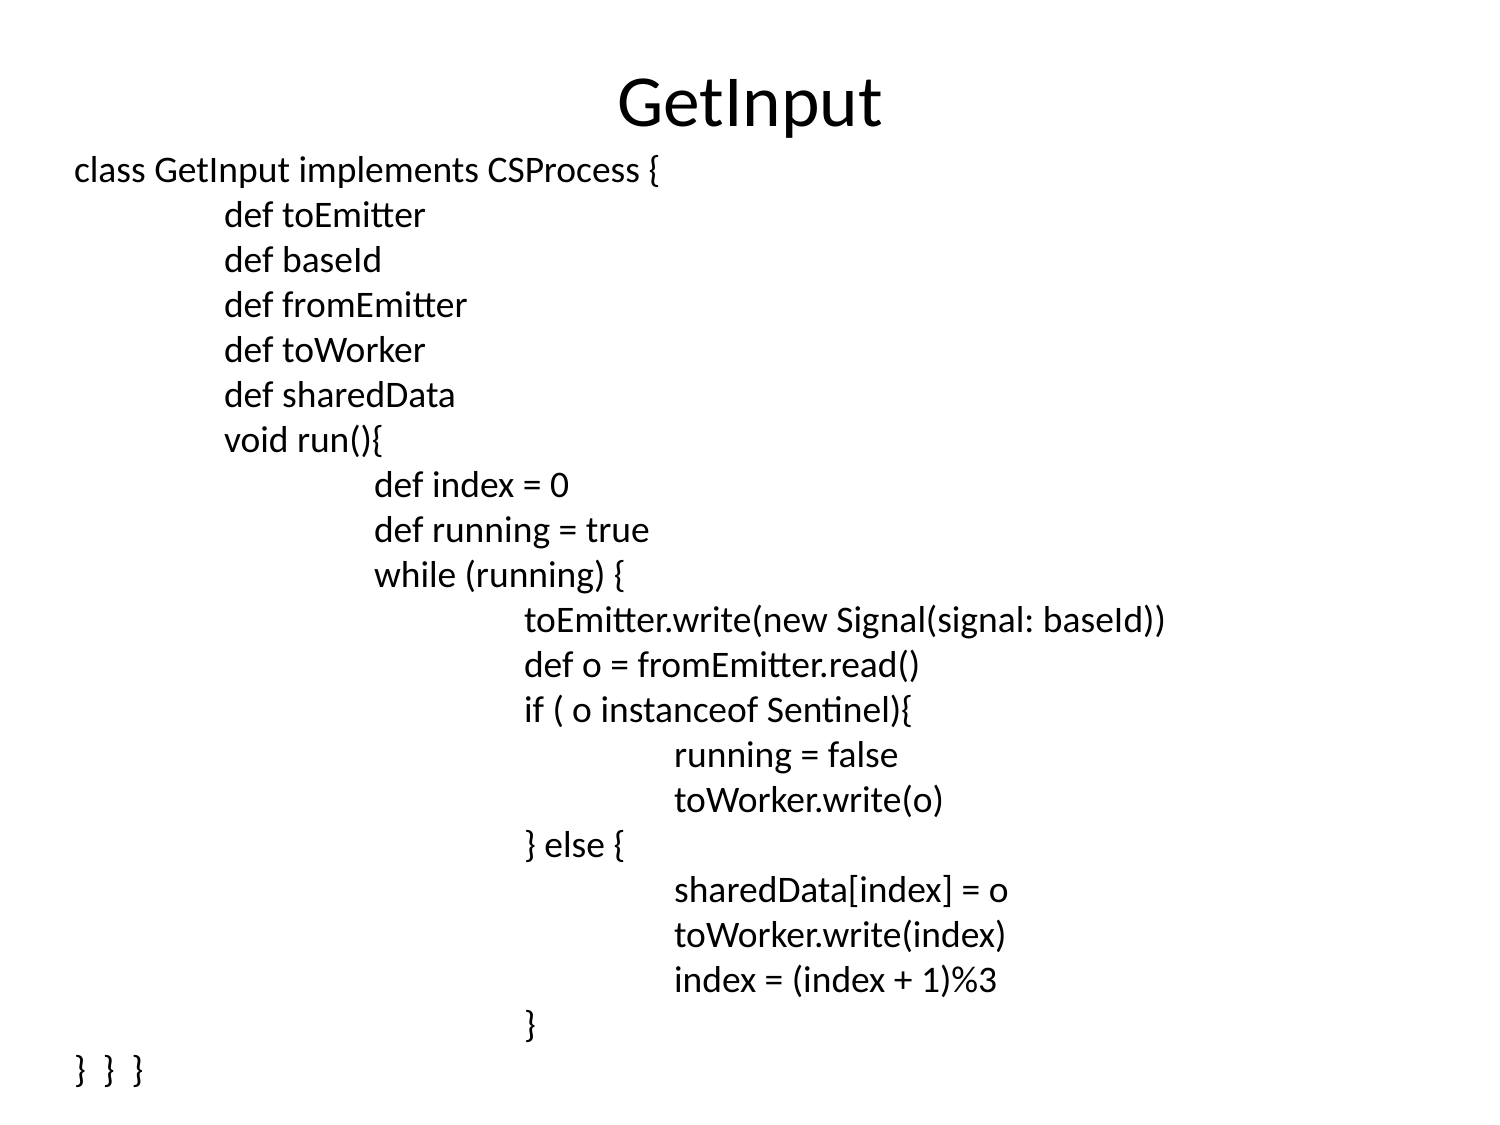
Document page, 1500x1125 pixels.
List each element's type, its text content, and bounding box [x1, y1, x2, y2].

title GetInput [75, 45, 1425, 149]
text_box class GetInput implements CSProcess { def toEmitter def baseId def fromEmitter def toWorker def sharedData void run(){ def index = 0 def running = true while (running) { toEmitter.write(new Signal(signal: baseId)) def o = fromEmitter.read() if ( o instanceof Sentinel){ running = false toWorker.write(o) } else { sharedData[index] = o toWorker.write(index) index = (index + 1)%3 } } } } [59, 137, 1418, 1097]
